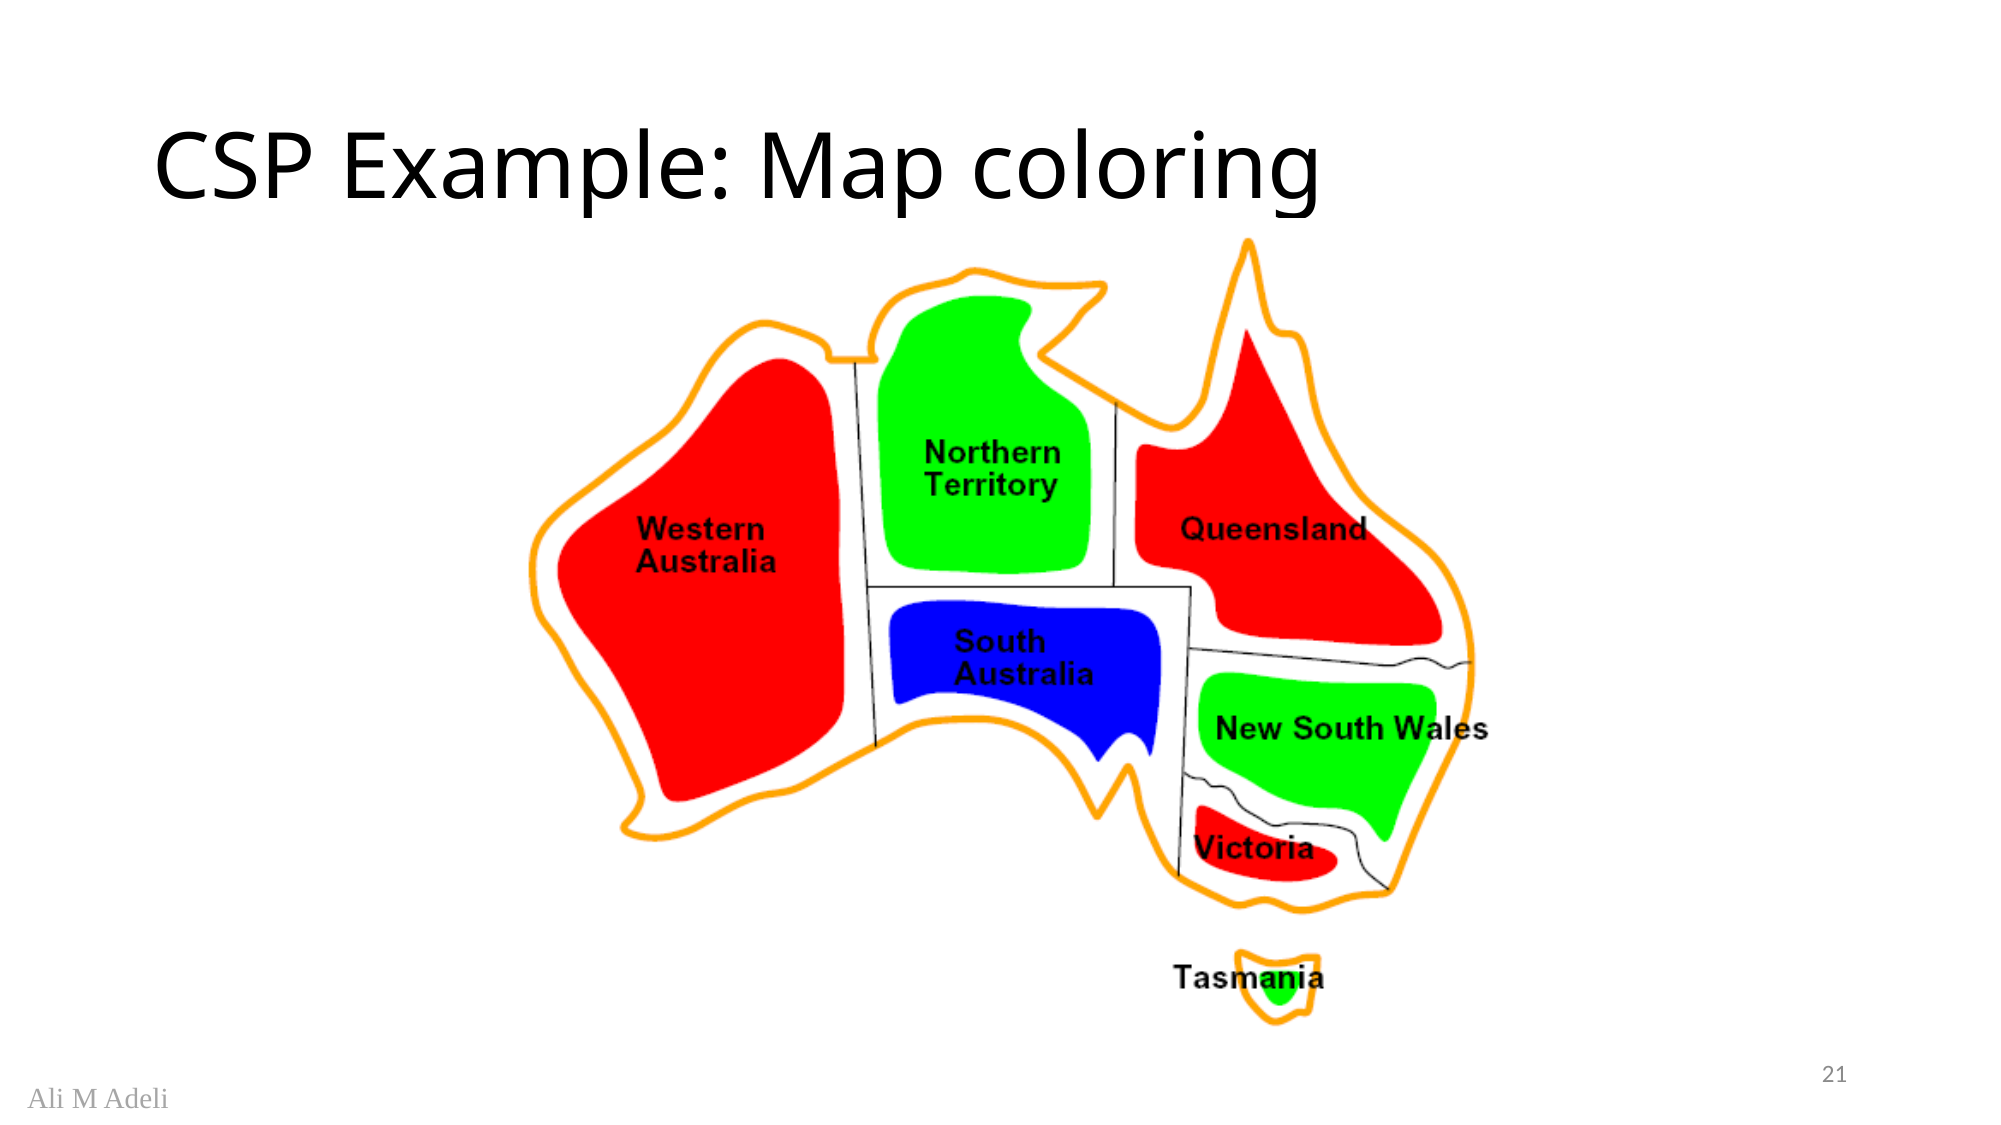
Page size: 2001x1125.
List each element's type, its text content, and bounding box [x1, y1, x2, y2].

slide_number 21 [1412, 1042, 1863, 1103]
title CSP Example: Map coloring [137, 59, 1863, 278]
picture [512, 218, 1500, 1038]
